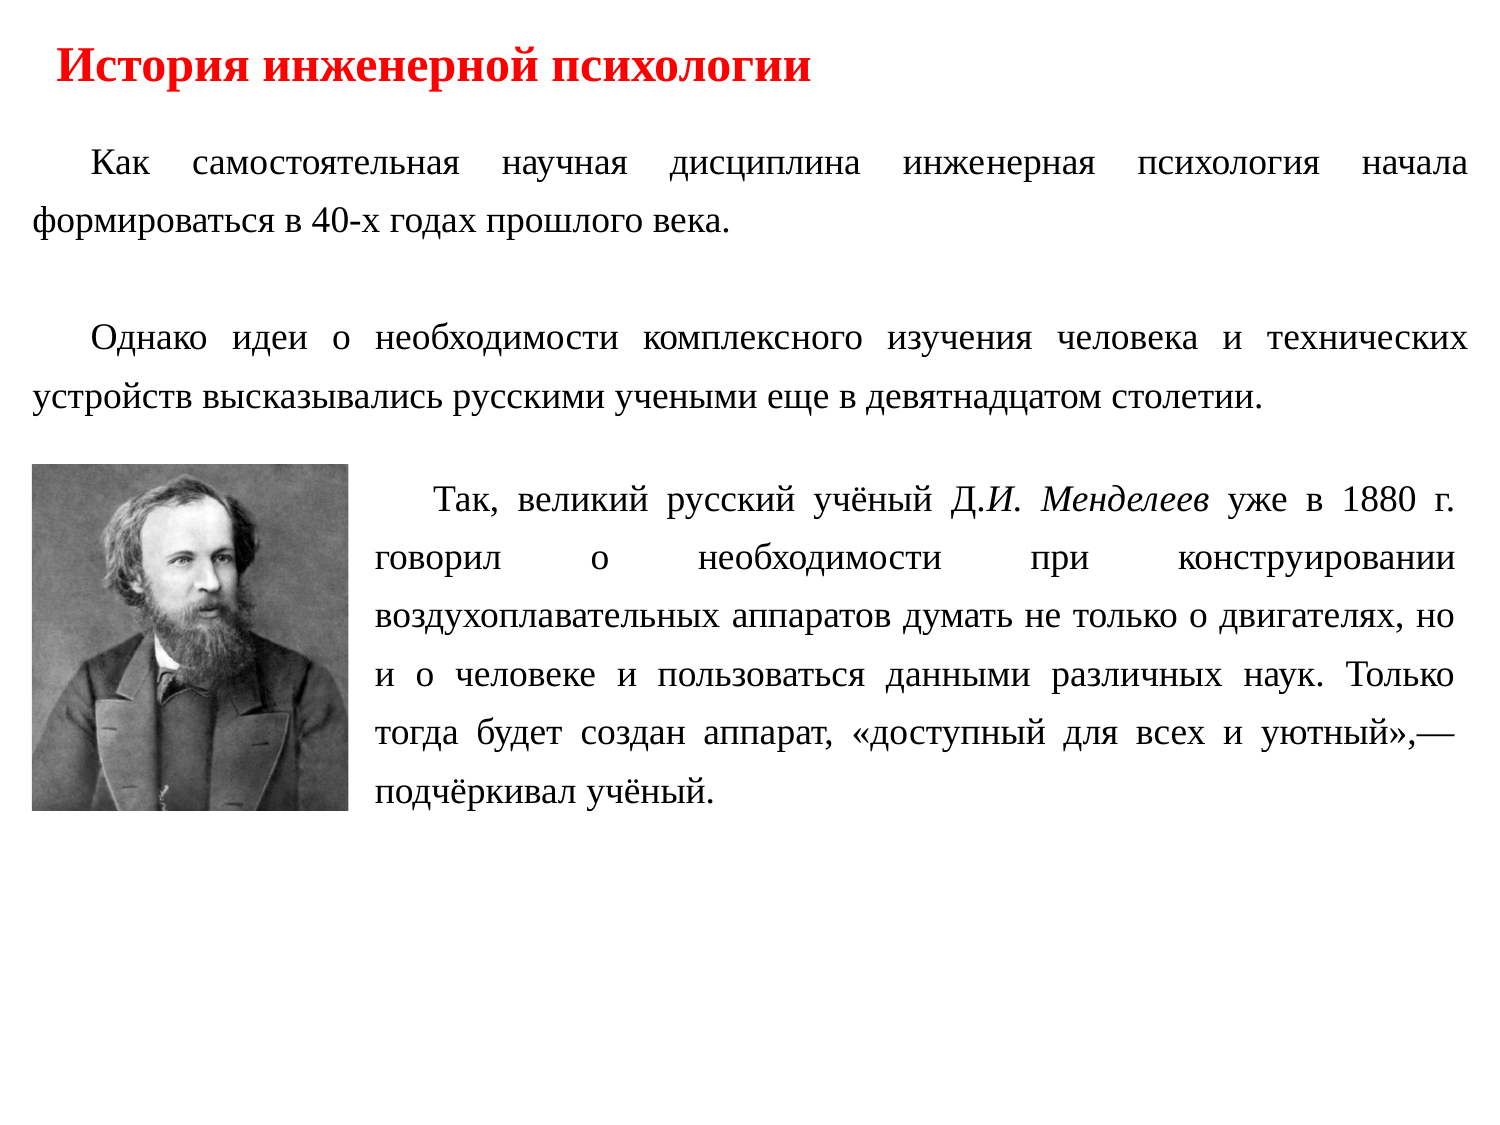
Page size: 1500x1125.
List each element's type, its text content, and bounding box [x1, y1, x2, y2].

text_box История инженерной психологии [41, 24, 827, 100]
picture [31, 464, 349, 811]
text_box Как самостоятельная научная дисциплина инже­нерная психология начала формироваться в 40-х годах прошлого века. Однако идеи о необходимости комплекс­ного изучения человека и технических устройств выс­казывались русскими учеными еще в девятнадцатом столетии. [17, 116, 1484, 424]
text_box Так, великий русский учёный Д.И. Менделе­ев уже в 1880 г. говорил о необходимости при констру­ировании воздухоплавательных аппаратов думать не только о двигателях, но и о человеке и пользоваться данными различных наук. Только тогда будет создан аппарат, «доступный для всех и уютный»,—подчёркивал учёный. [360, 452, 1471, 819]
